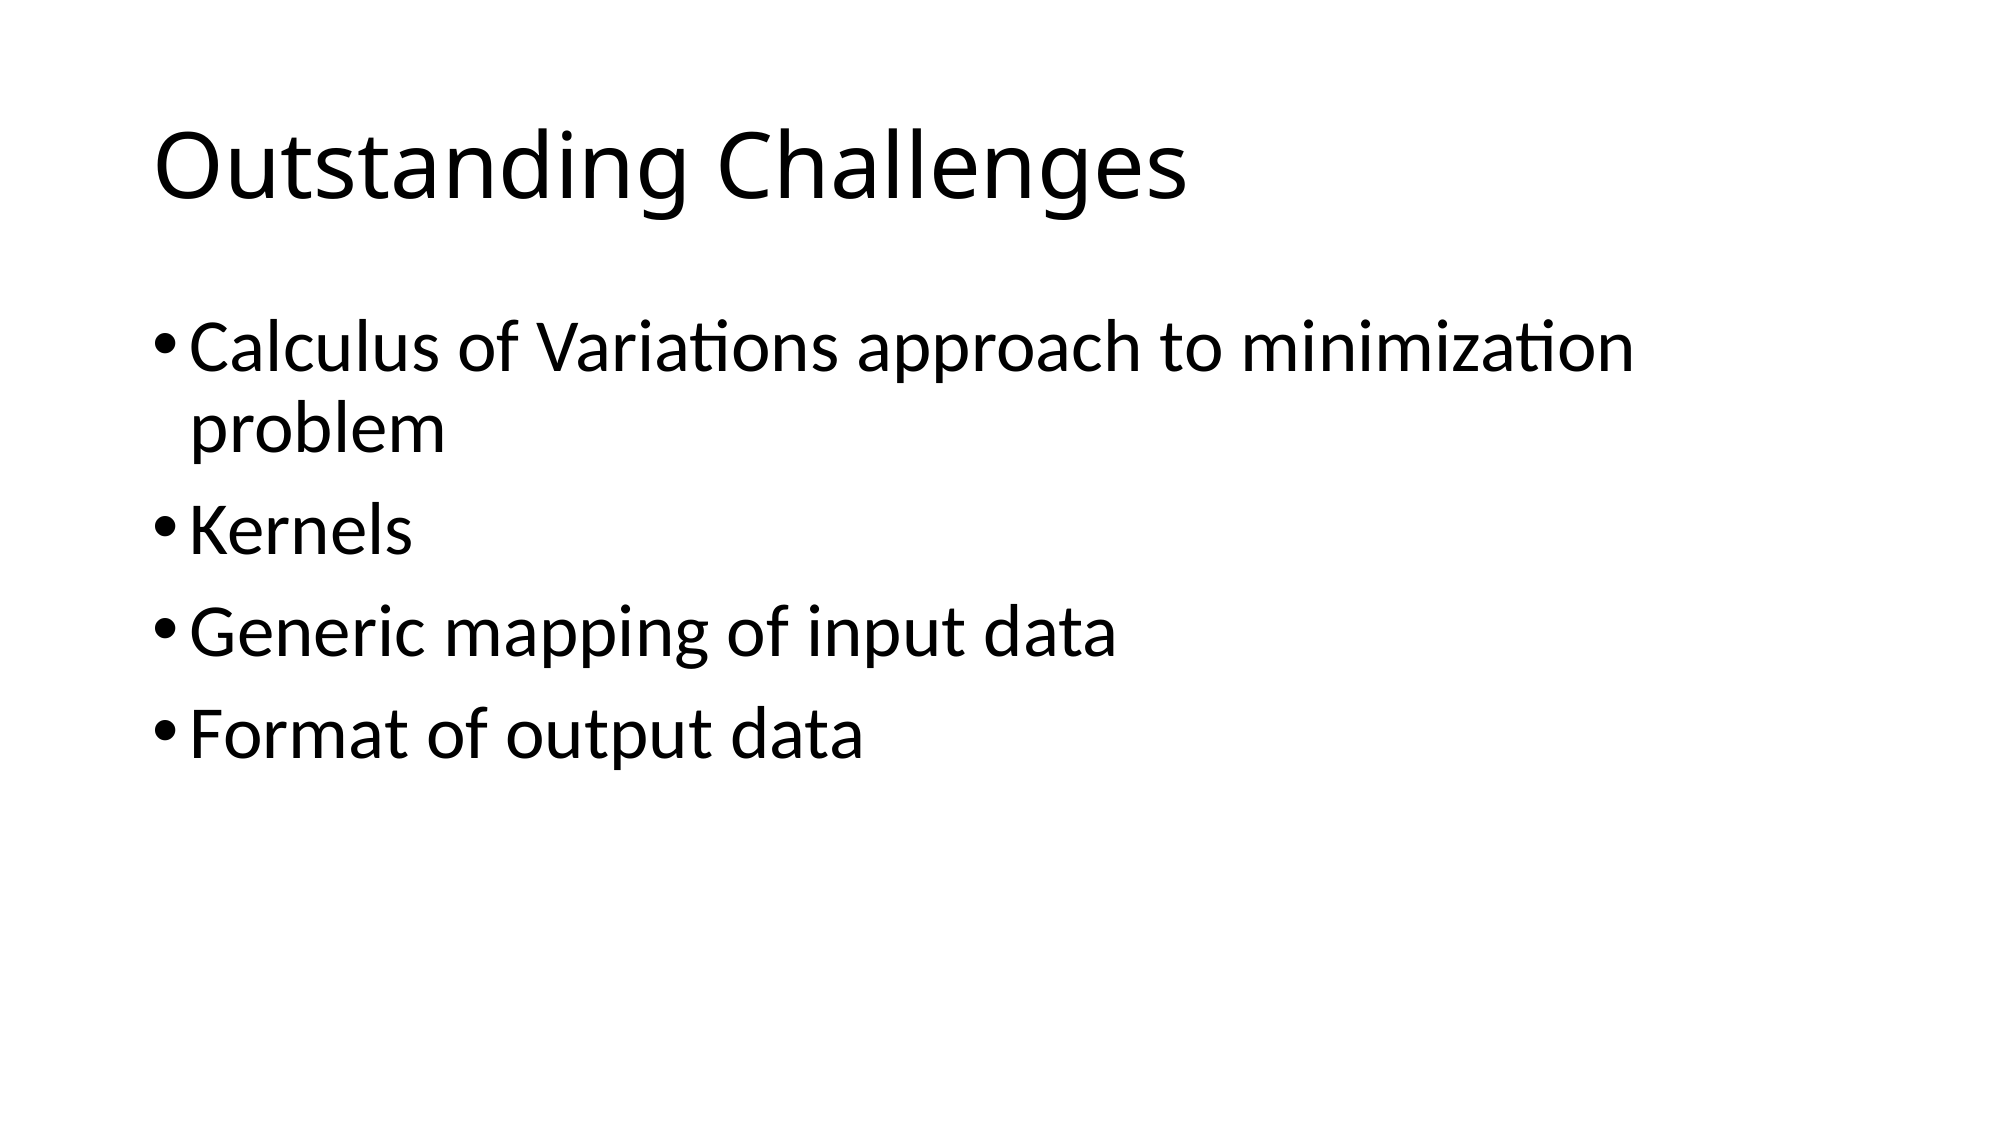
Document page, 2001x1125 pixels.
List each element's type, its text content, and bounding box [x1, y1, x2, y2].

title Outstanding Challenges [137, 59, 1863, 278]
list Calculus of Variations approach to minimization problem Kernels Generic mapping of input data Format of output data [137, 299, 1863, 1014]
